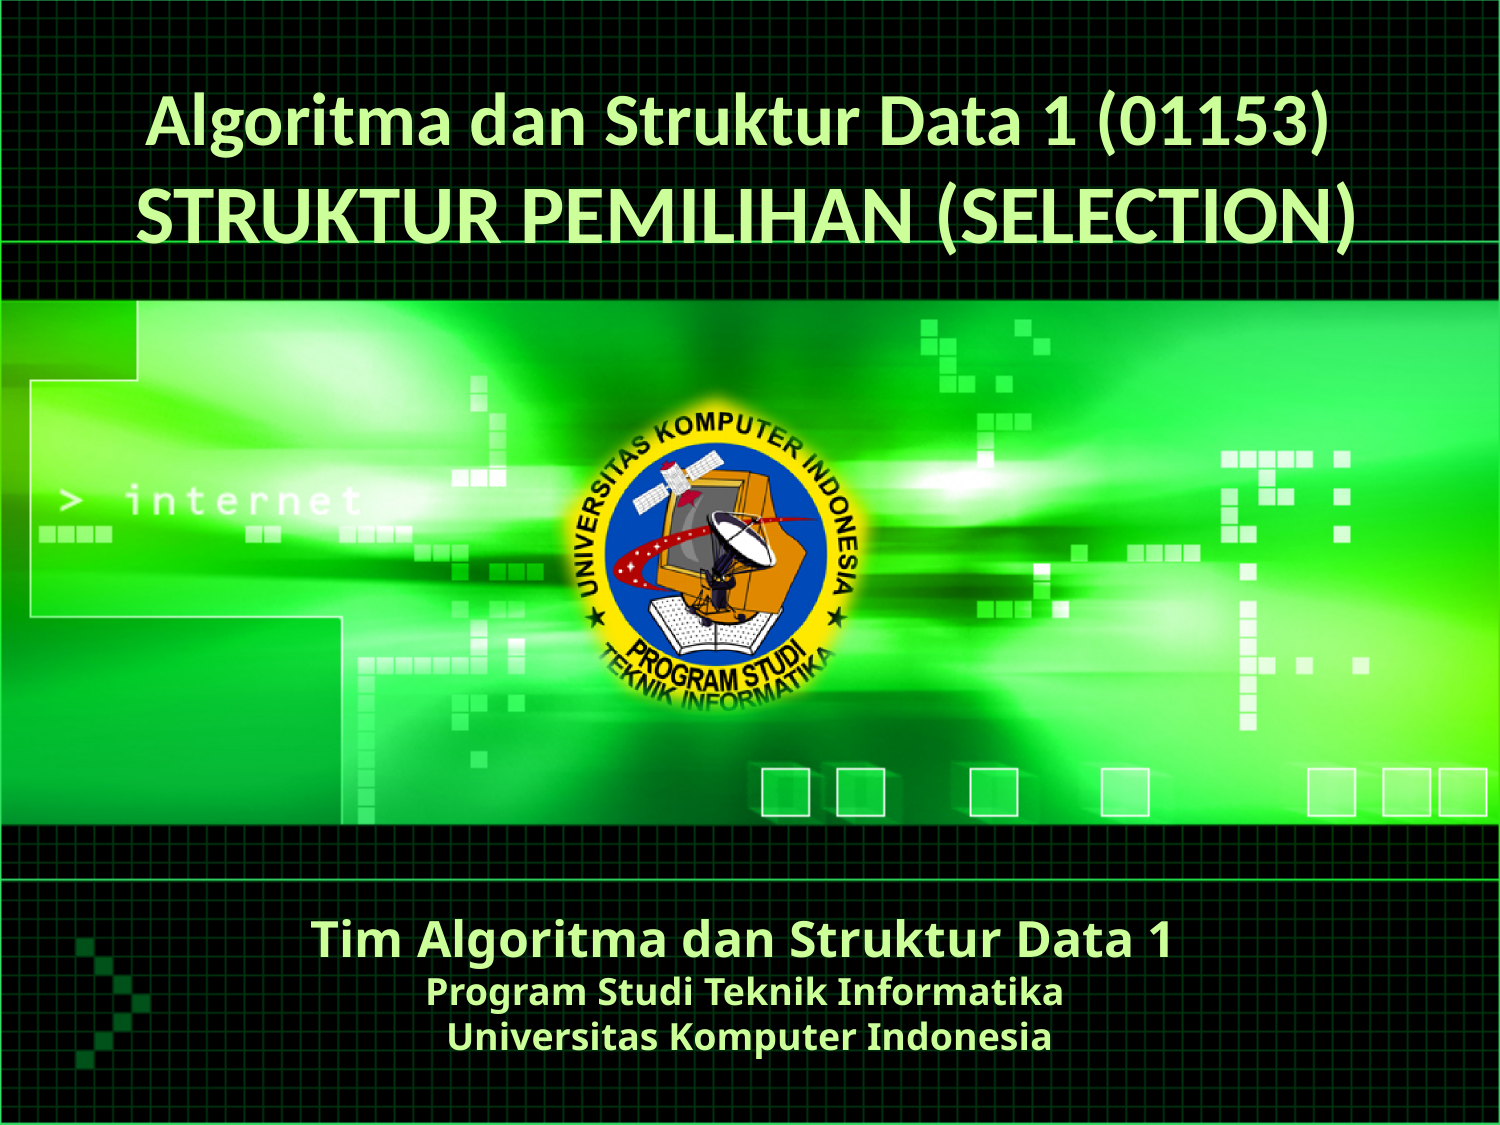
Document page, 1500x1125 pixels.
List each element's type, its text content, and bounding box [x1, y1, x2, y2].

title Algoritma dan Struktur Data 1 (01153) STRUKTUR PEMILIHAN (SELECTION) [33, 43, 1463, 288]
subtitle Tim Algoritma dan Struktur Data 1 Program Studi Teknik Informatika Universitas Komputer Indonesia [225, 900, 1275, 1019]
picture [0, 0, 1500, 1125]
